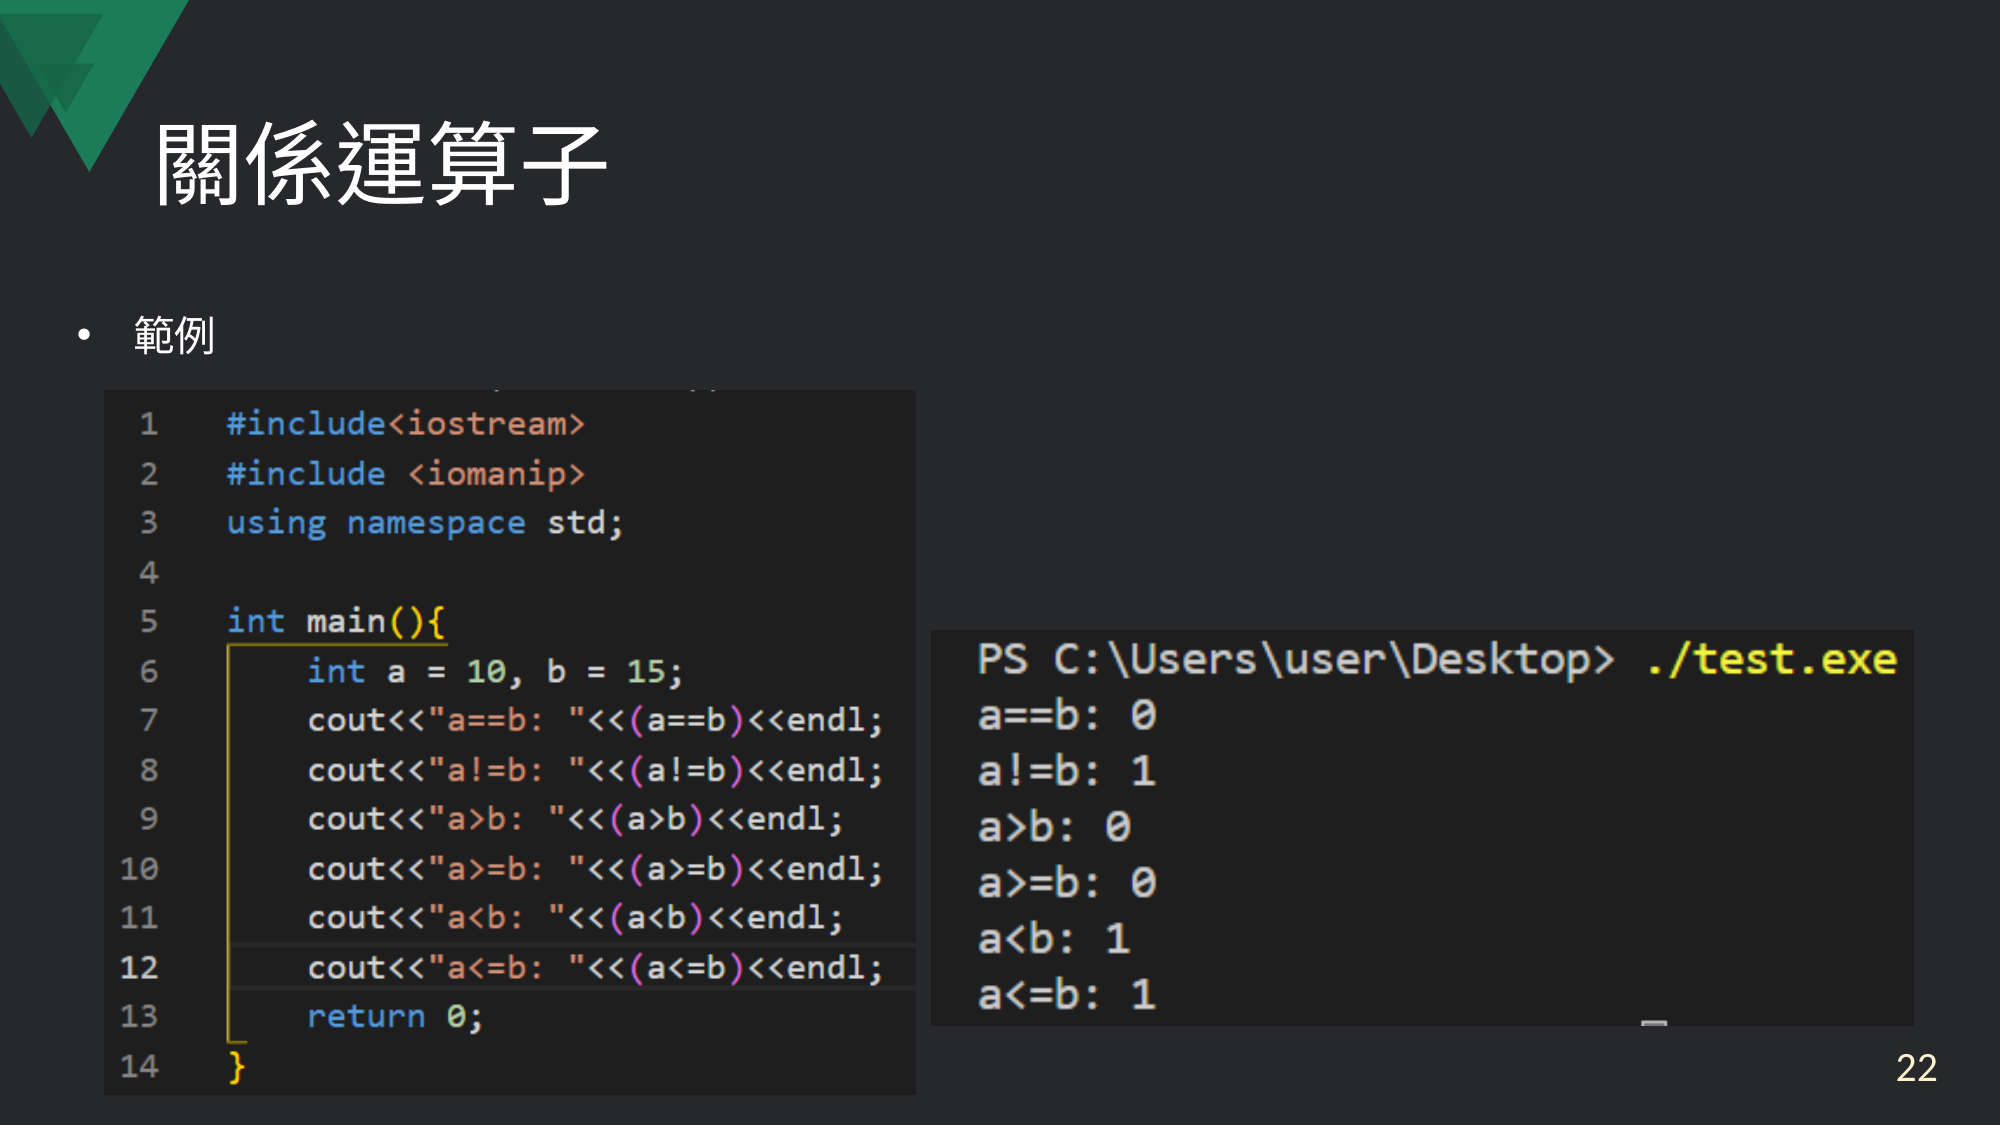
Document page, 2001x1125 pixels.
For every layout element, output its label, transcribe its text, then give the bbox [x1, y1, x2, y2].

text_box 22 [1503, 1034, 1954, 1095]
text_box 範例 [62, 277, 1938, 368]
picture [104, 390, 916, 1095]
picture [931, 630, 1914, 1026]
title 關係運算子 [137, 59, 1863, 277]
